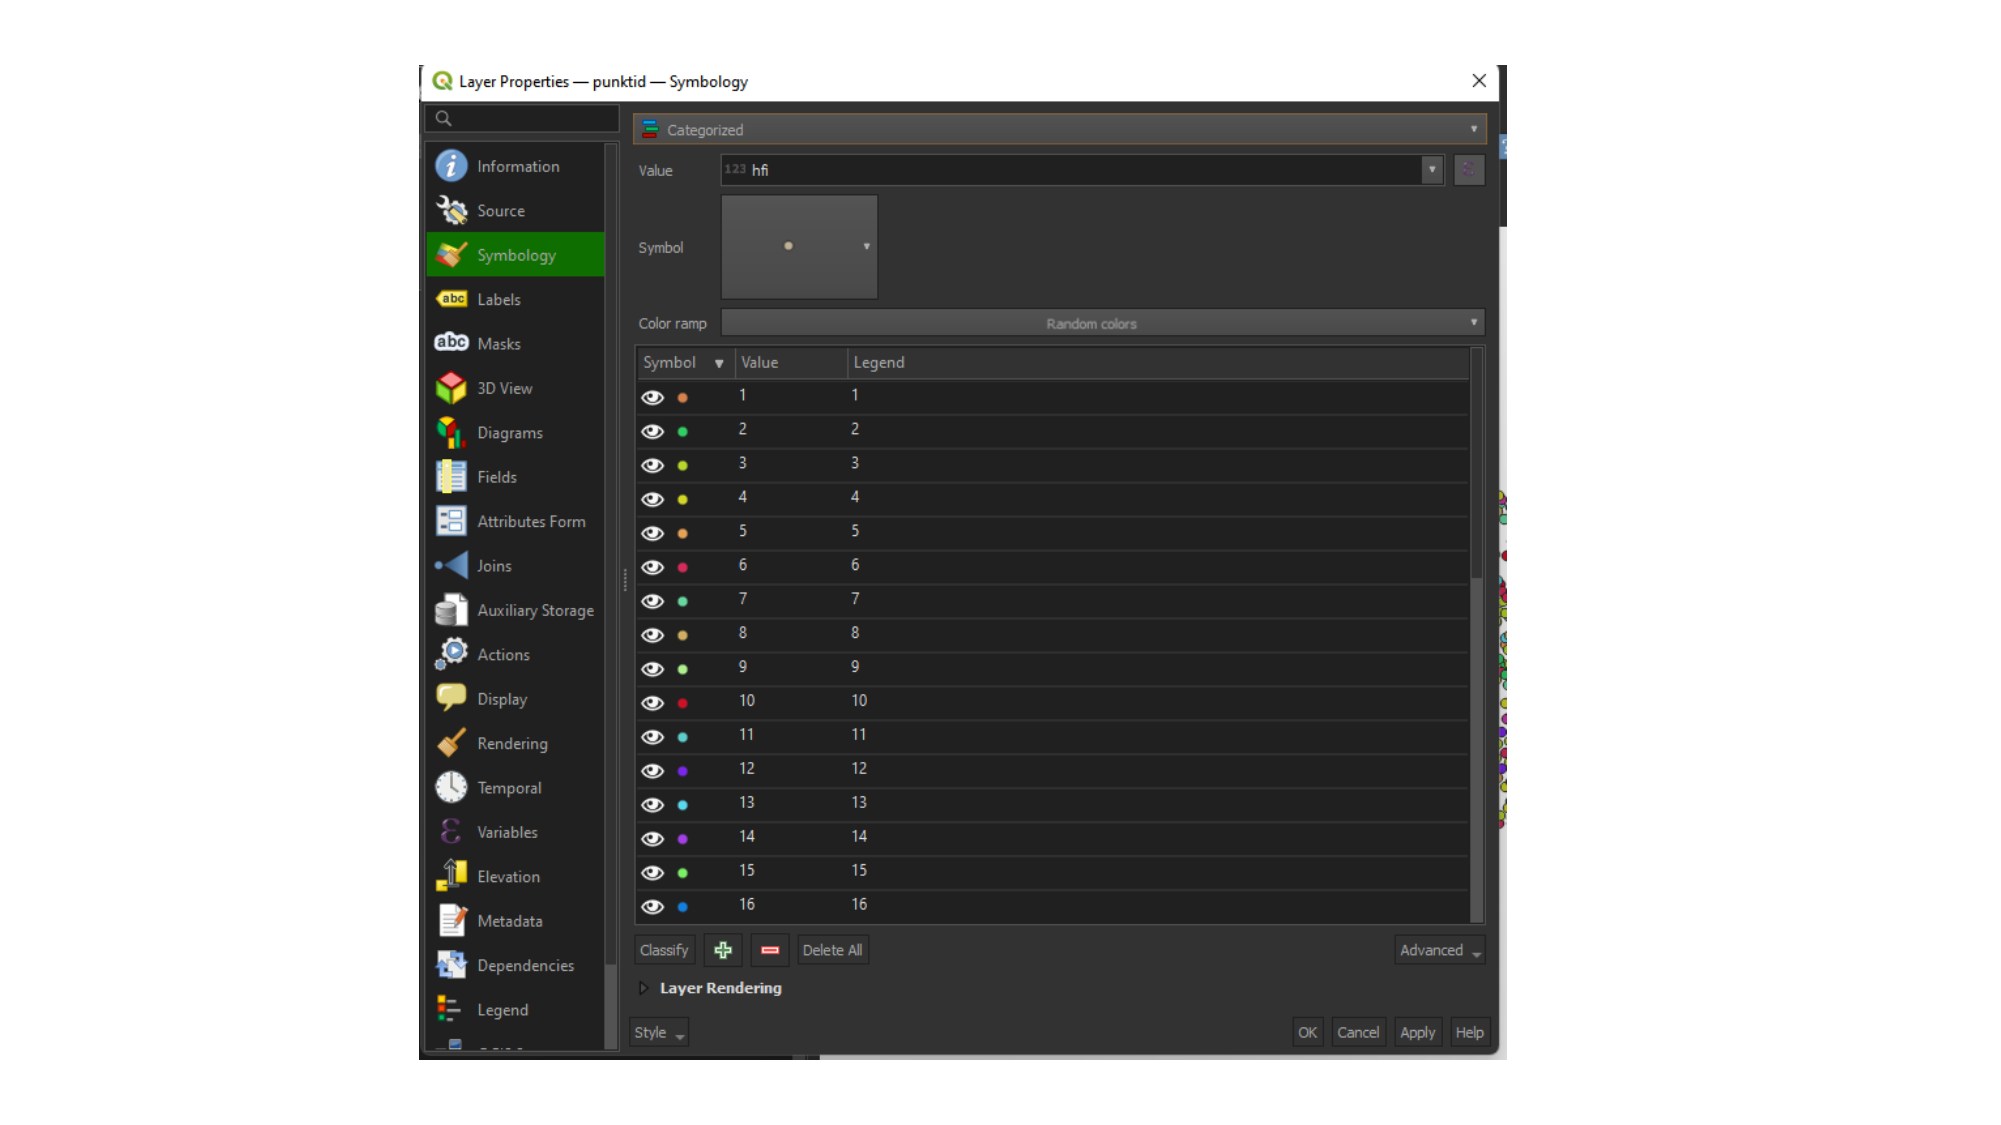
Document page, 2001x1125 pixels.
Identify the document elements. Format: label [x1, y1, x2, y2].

picture [419, 65, 1507, 1060]
